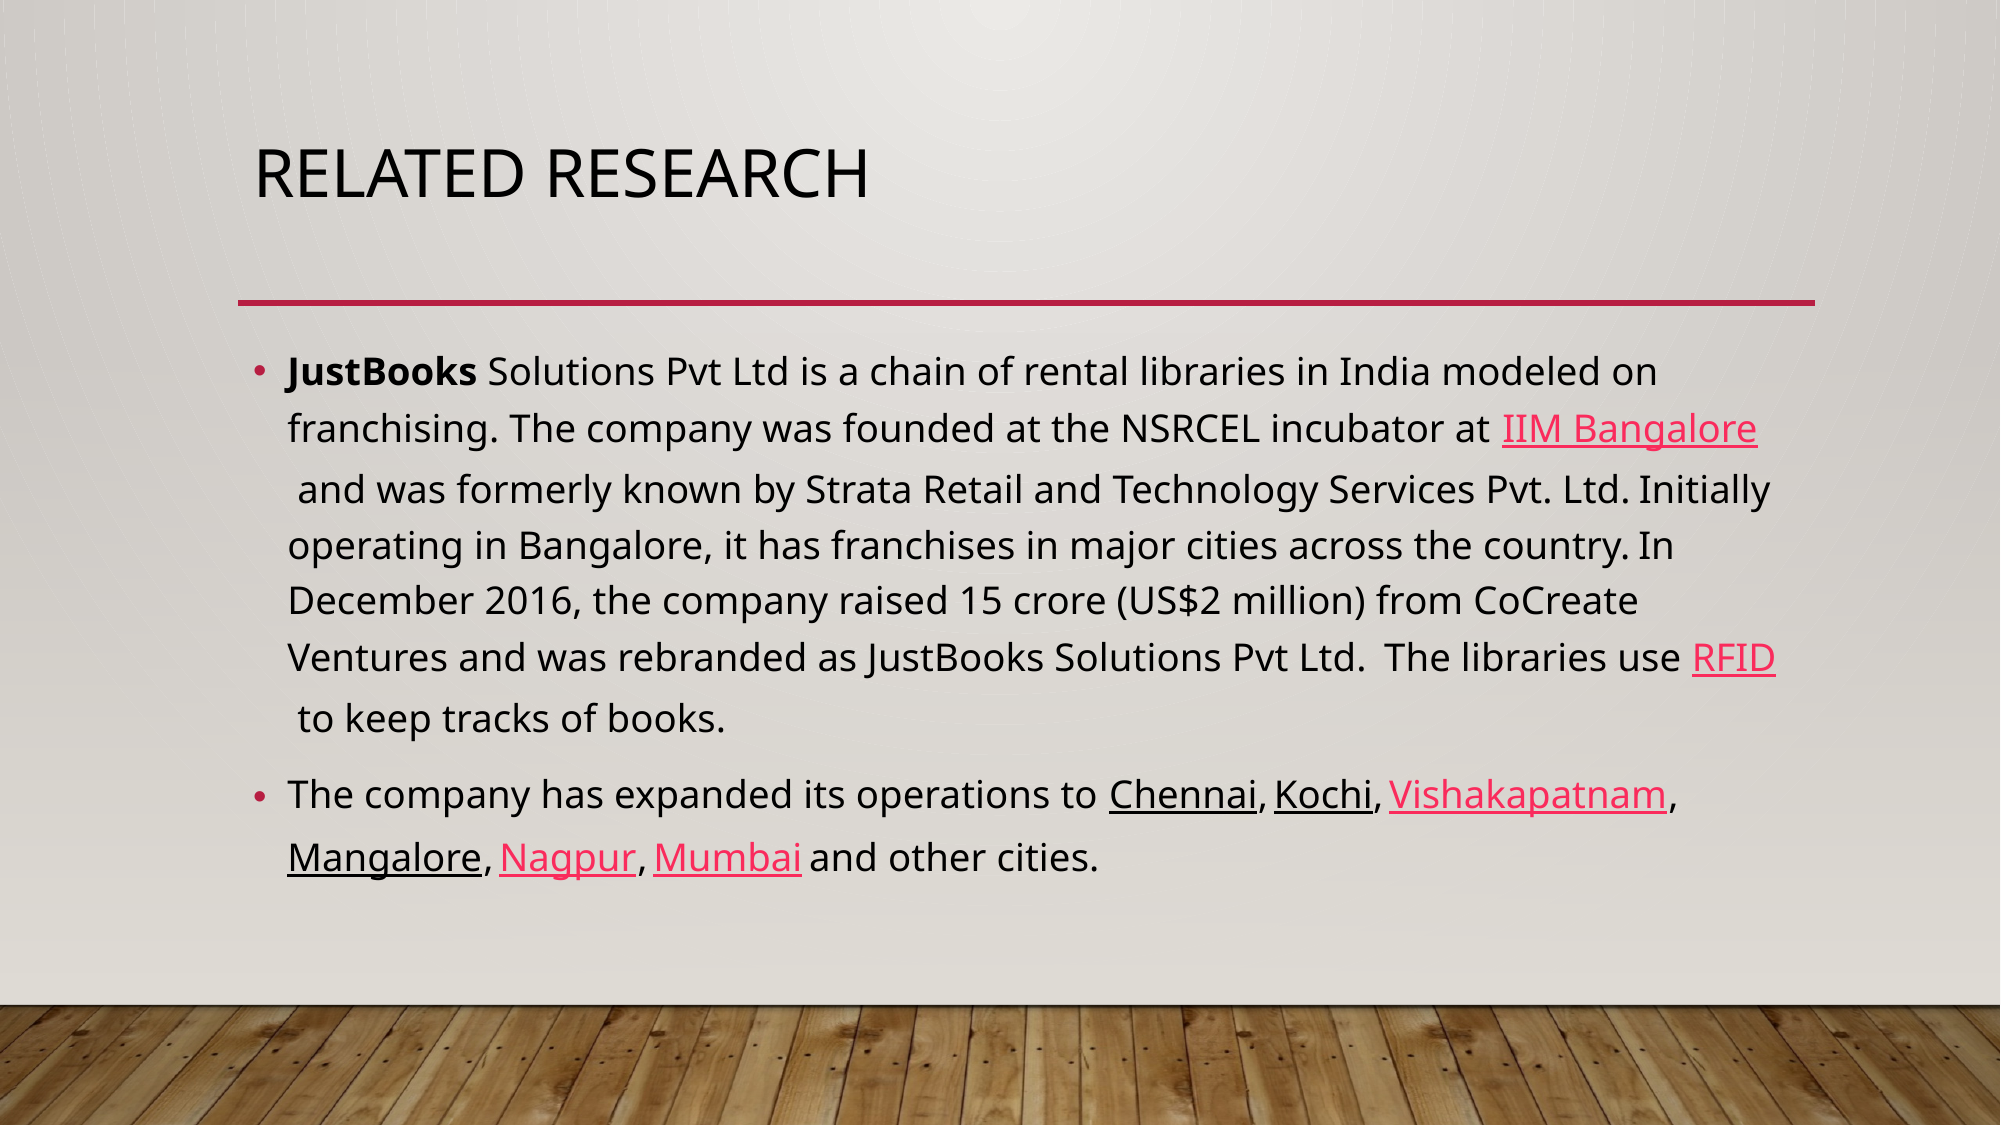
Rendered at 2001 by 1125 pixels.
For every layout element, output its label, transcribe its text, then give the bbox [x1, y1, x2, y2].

picture [0, 1005, 2000, 1125]
list JustBooks Solutions Pvt Ltd is a chain of rental libraries in India modeled on franchising. The company was founded at the NSRCEL incubator at IIM Bangalore and was formerly known by Strata Retail and Technology Services Pvt. Ltd. Initially operating in Bangalore, it has franchises in major cities across the country. In December 2016, the company raised 15 crore (US$2 million) from CoCreate Ventures and was rebranded as JustBooks Solutions Pvt Ltd. The libraries use RFID to keep tracks of books. The company has expanded its operations to Chennai, Kochi, Vishakapatnam, Mangalore, Nagpur, Mumbai and other cities. [238, 330, 1814, 897]
title Related Research [238, 131, 1814, 305]
